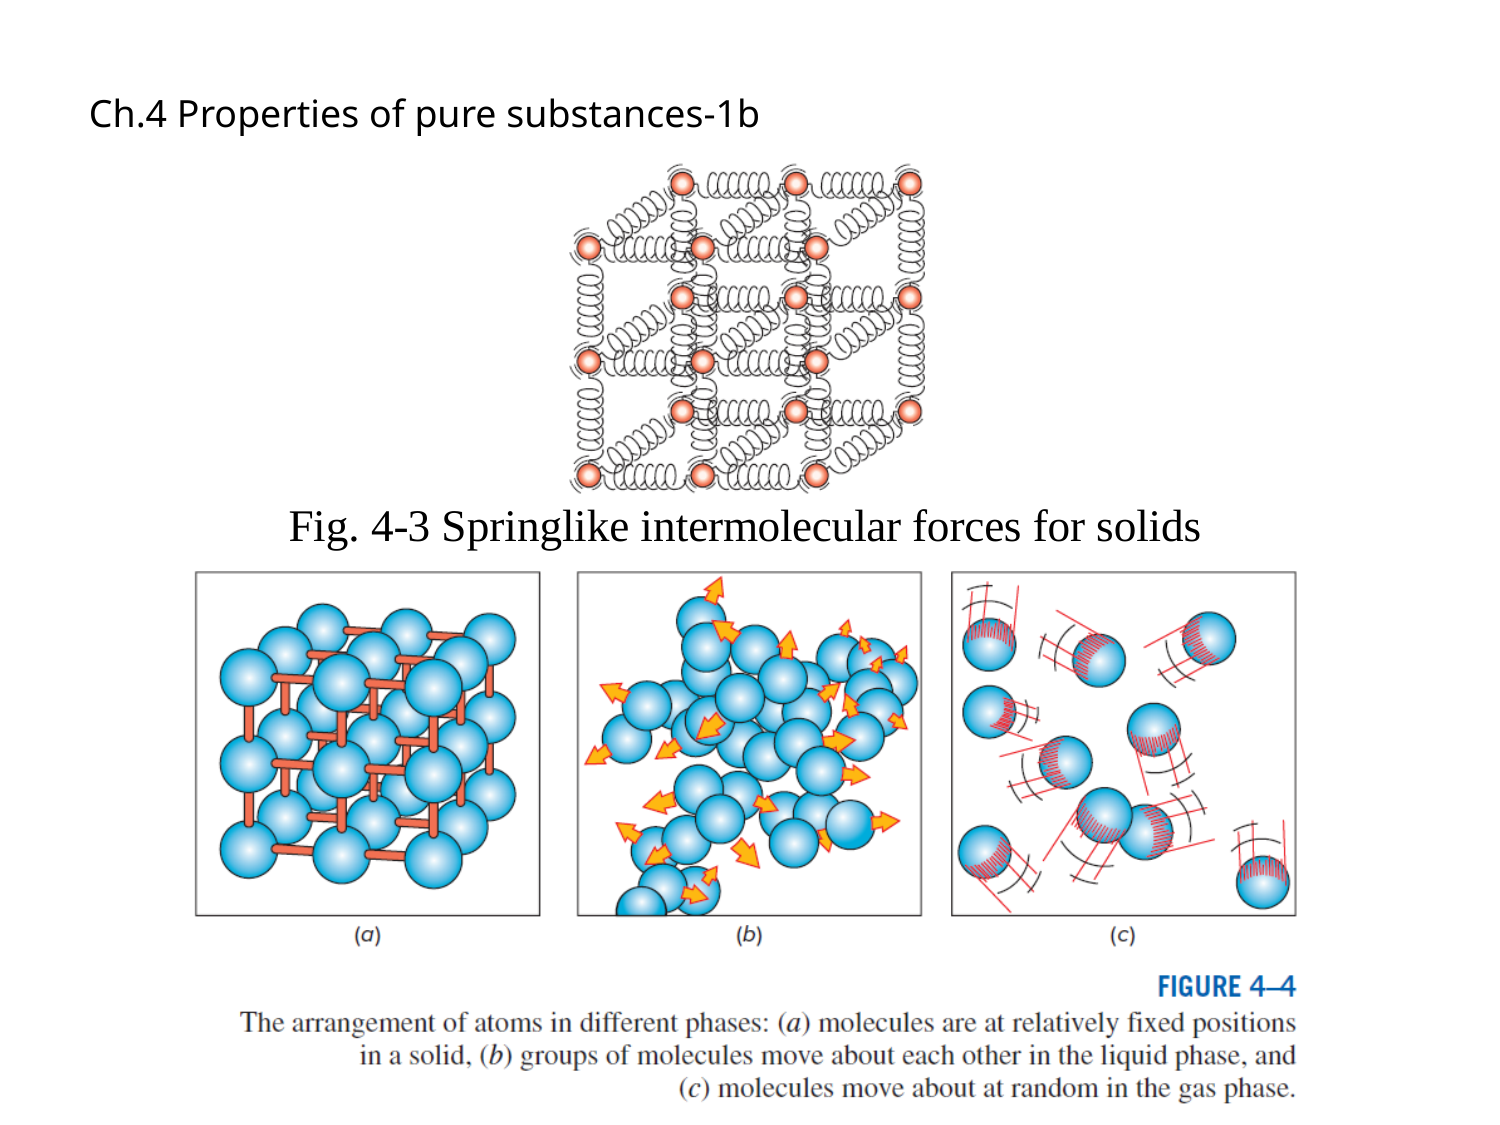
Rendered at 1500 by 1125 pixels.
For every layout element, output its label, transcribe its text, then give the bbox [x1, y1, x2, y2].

text_box Ch.4 Properties of pure substances-1b [74, 82, 776, 143]
picture [185, 560, 1308, 1112]
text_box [281, 499, 1212, 558]
picture [560, 153, 938, 503]
